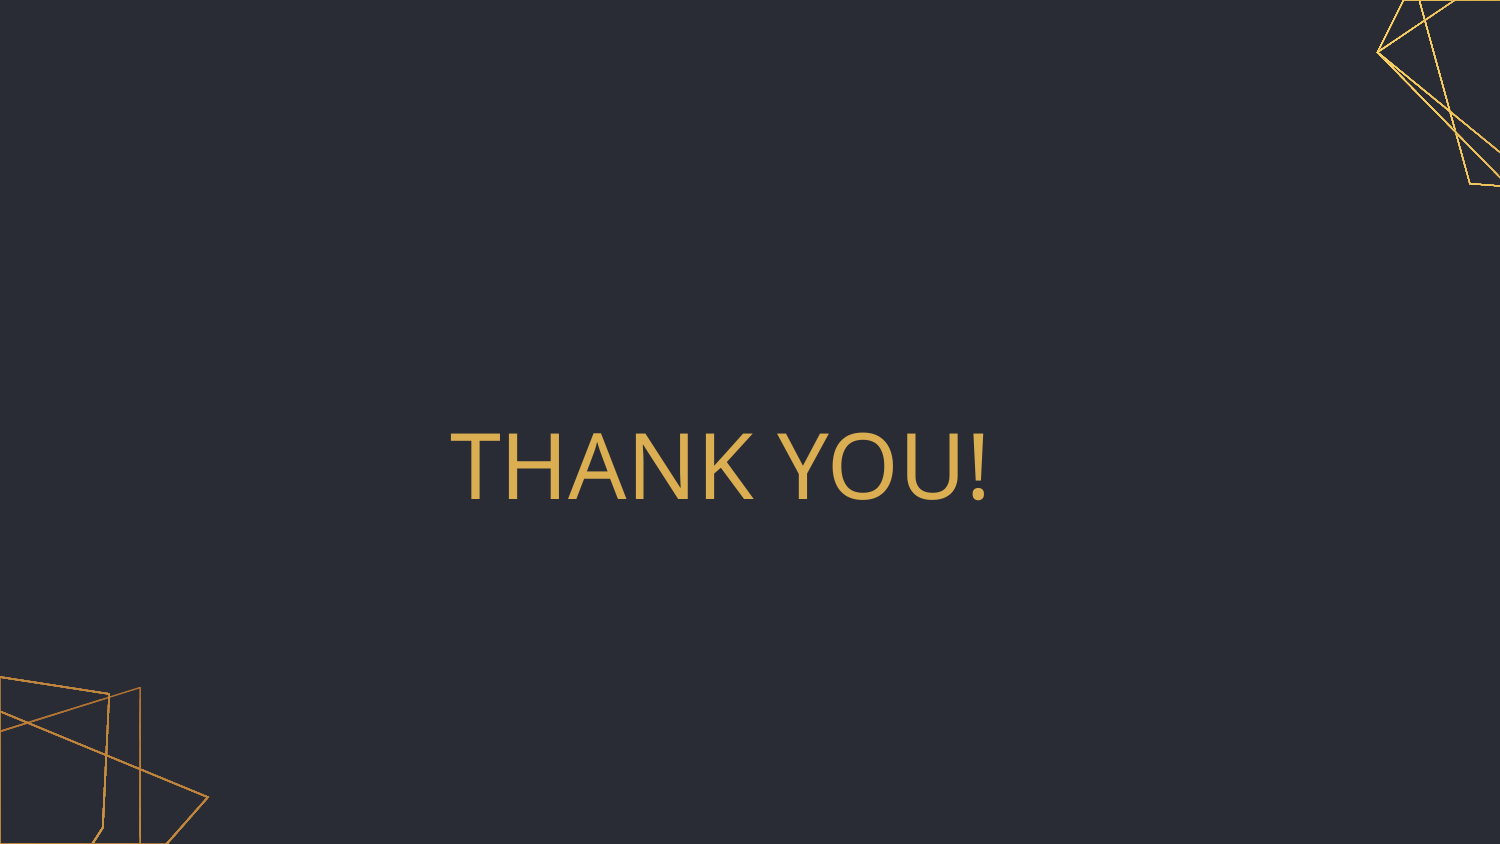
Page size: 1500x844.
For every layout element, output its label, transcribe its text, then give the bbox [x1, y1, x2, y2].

text_box THANK YOU! [236, 393, 1205, 533]
